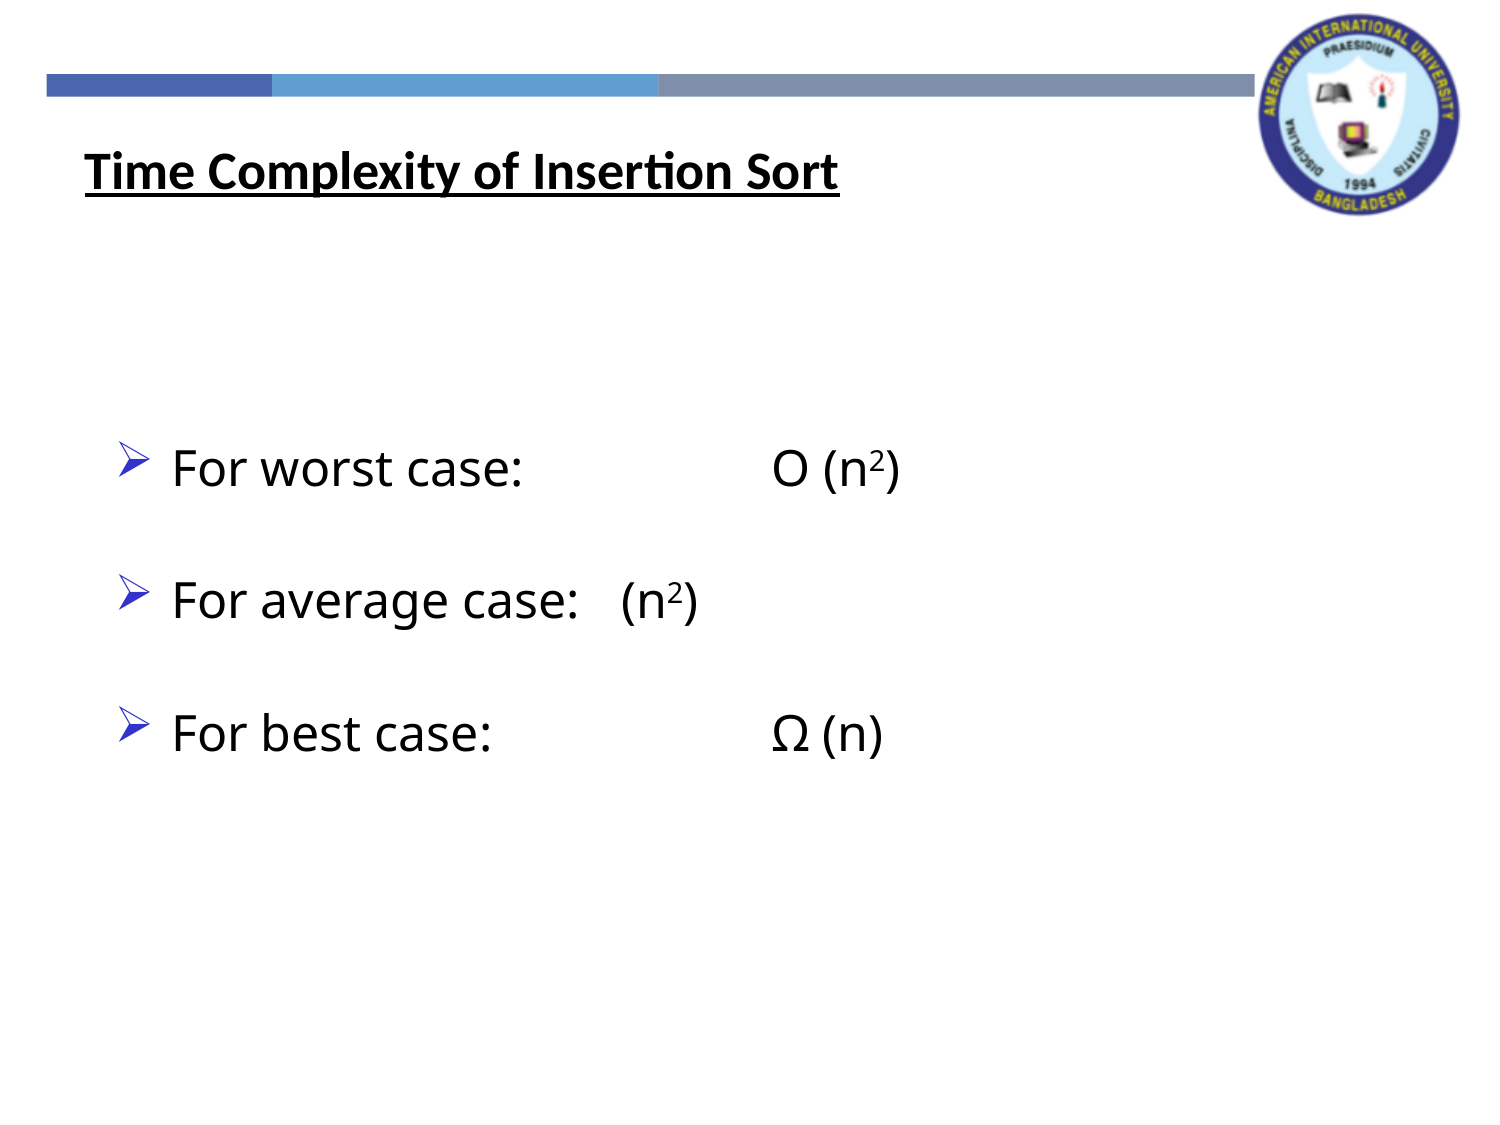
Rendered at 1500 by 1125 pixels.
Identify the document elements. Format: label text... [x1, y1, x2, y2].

picture [1254, 9, 1465, 221]
text_box Time Complexity of Insertion Sort [70, 128, 1144, 209]
